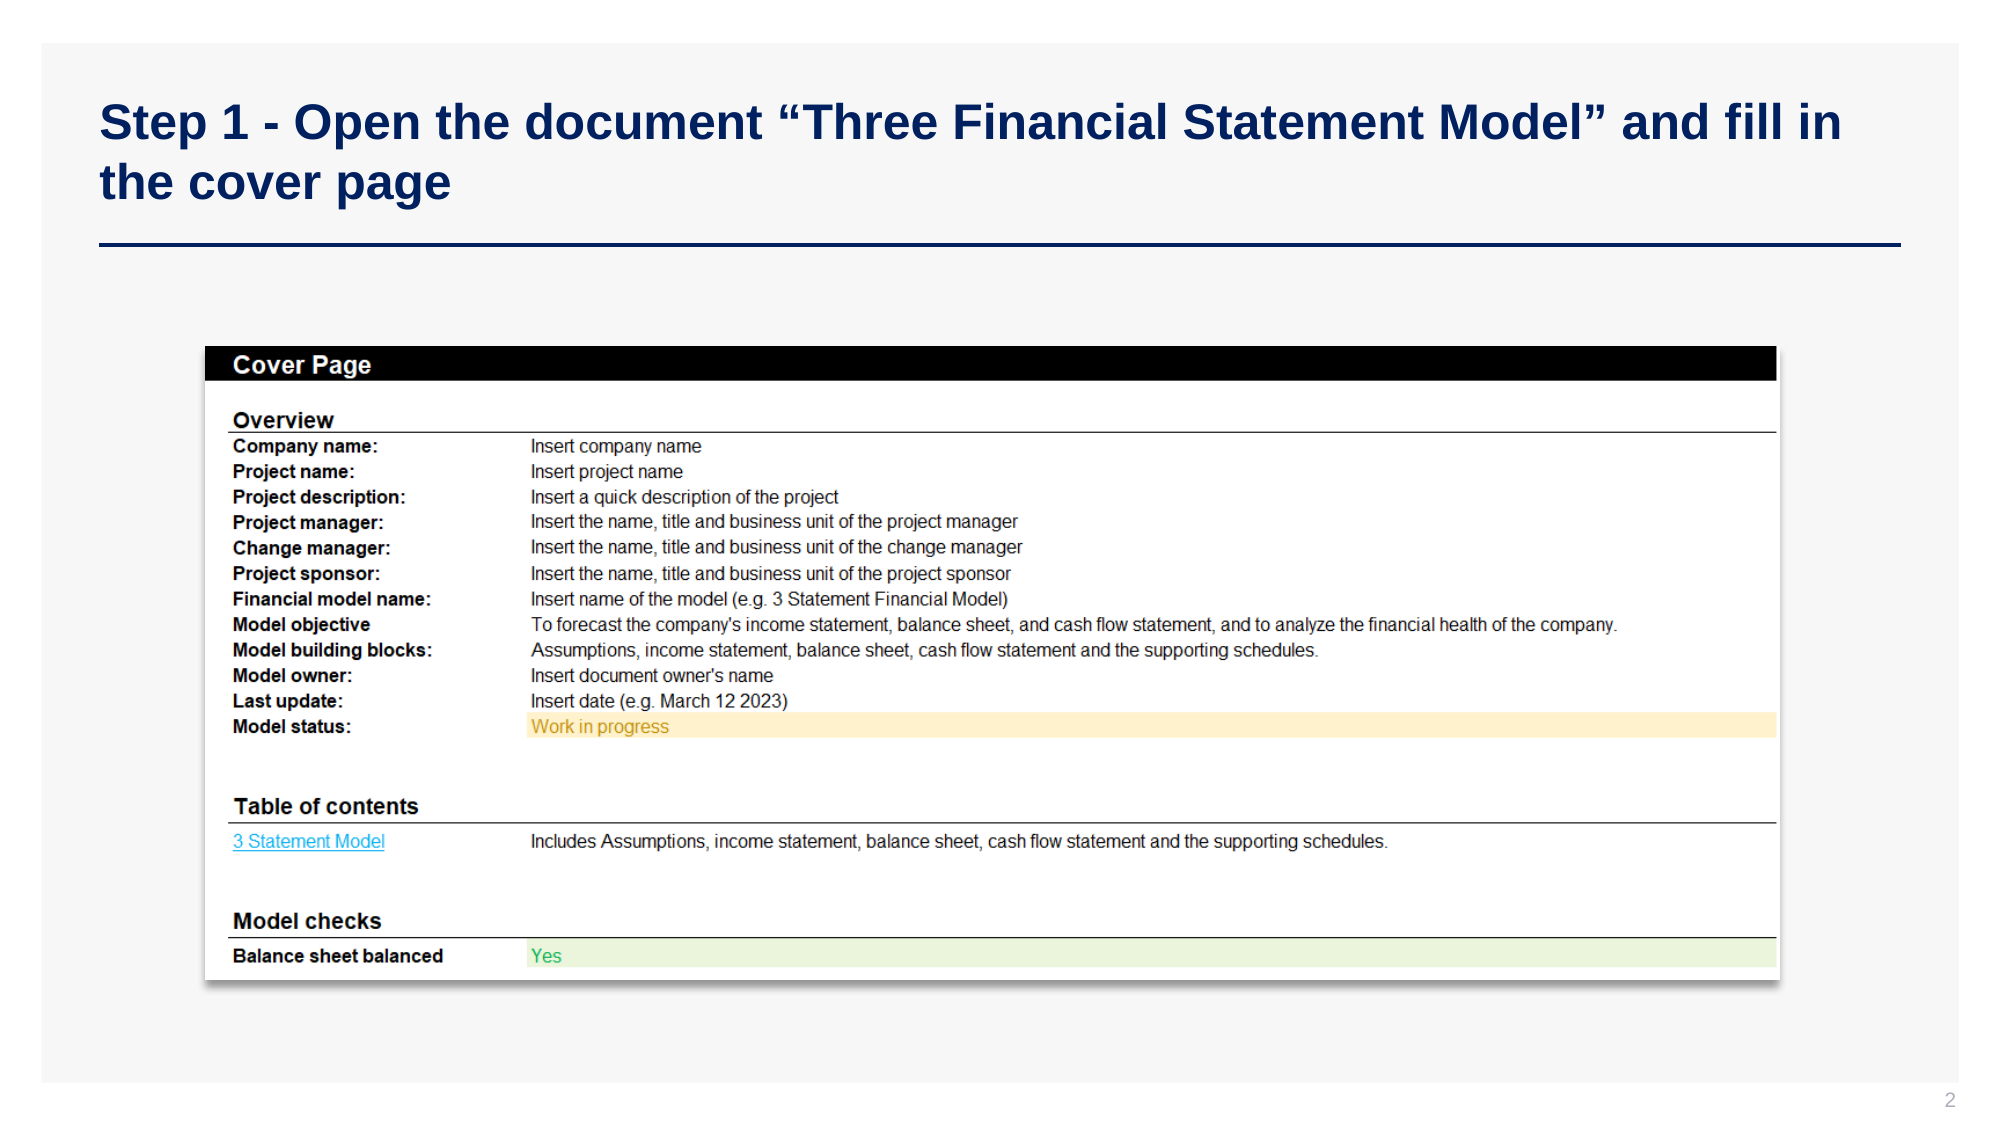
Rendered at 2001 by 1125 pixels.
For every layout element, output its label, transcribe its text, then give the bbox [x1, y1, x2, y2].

picture [205, 346, 1780, 980]
slide_number 2 [1506, 1088, 1957, 1119]
title Step 1 - Open the document “Three Financial Statement Model” and fill in the cover page [84, 59, 1901, 239]
